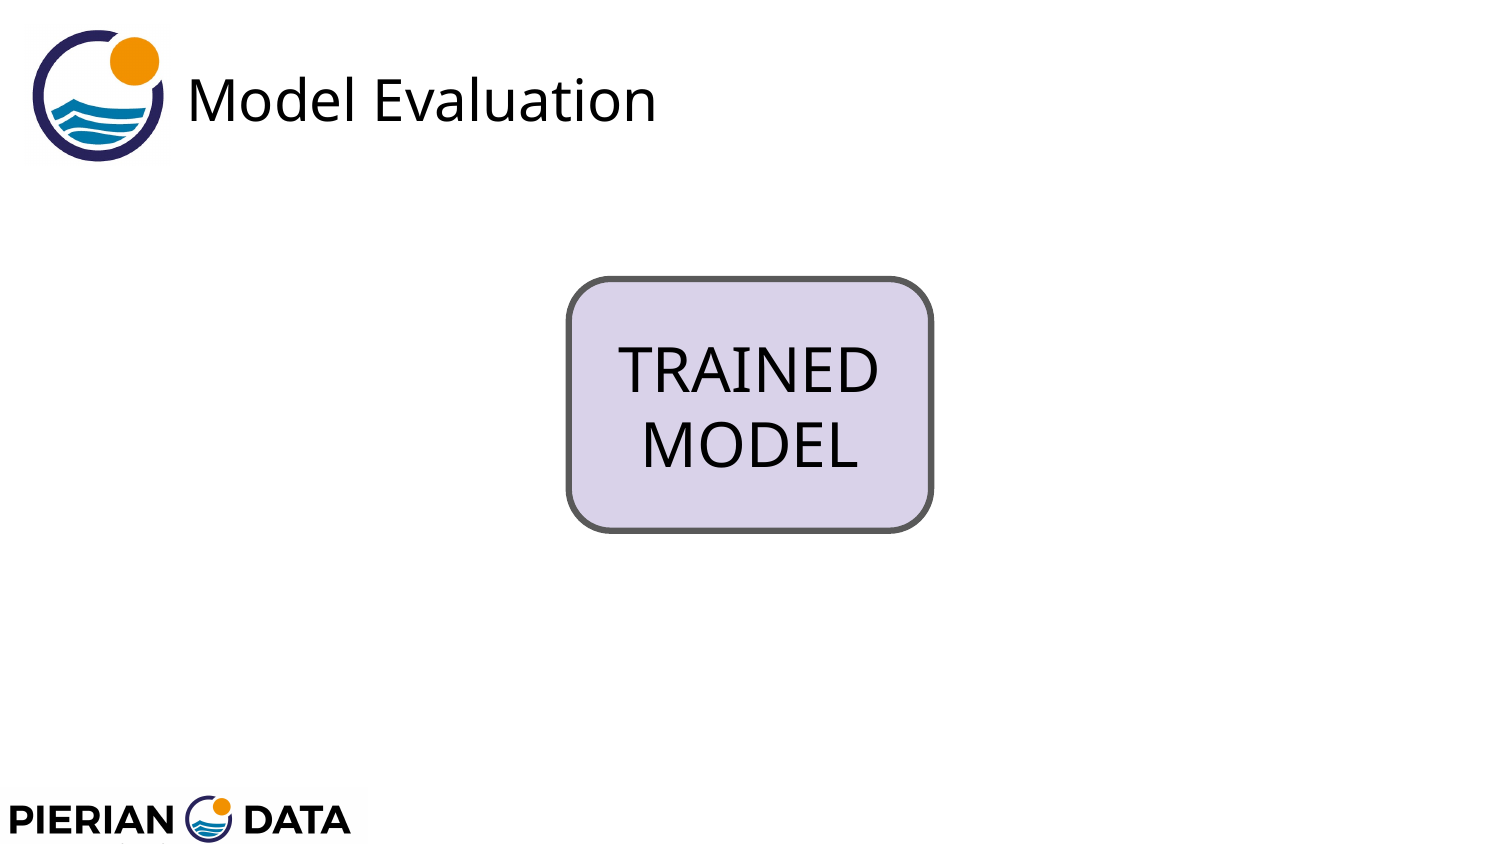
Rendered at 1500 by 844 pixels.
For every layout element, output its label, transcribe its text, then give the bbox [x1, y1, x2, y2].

title Model Evaluation [176, 48, 1449, 143]
text_box TRAINED MODEL [568, 278, 932, 531]
picture [24, 24, 172, 167]
picture [0, 787, 368, 844]
